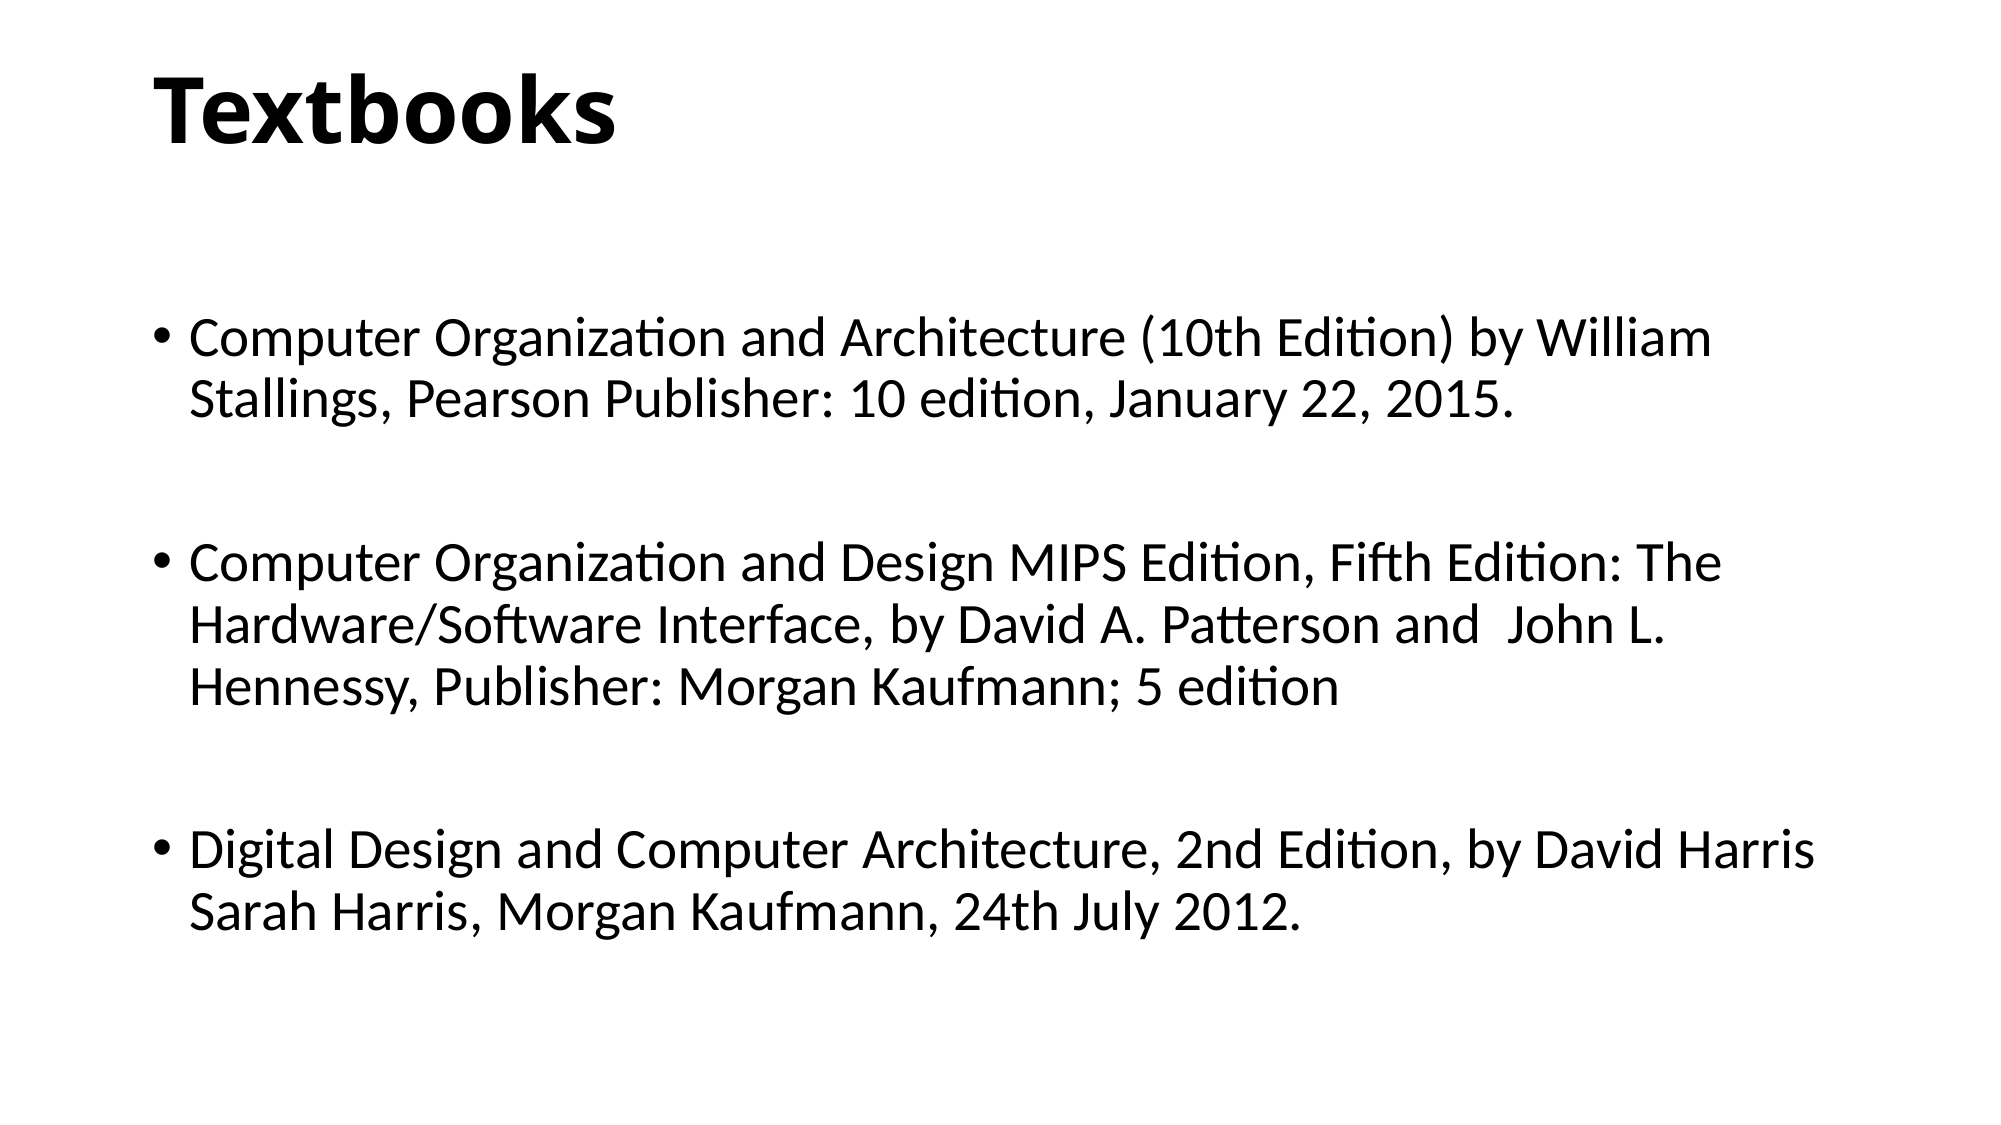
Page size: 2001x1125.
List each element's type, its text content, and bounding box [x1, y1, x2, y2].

title Textbooks [137, 59, 1863, 278]
list Computer Organization and Architecture (10th Edition) by William Stallings, Pearson Publisher: 10 edition, January 22, 2015. Computer Organization and Design MIPS Edition, Fifth Edition: The Hardware/Software Interface, by David A. Patterson and John L. Hennessy, Publisher: Morgan Kaufmann; 5 edition Digital Design and Computer Architecture, 2nd Edition, by David Harris Sarah Harris, Morgan Kaufmann, 24th July 2012. [137, 299, 1863, 1014]
